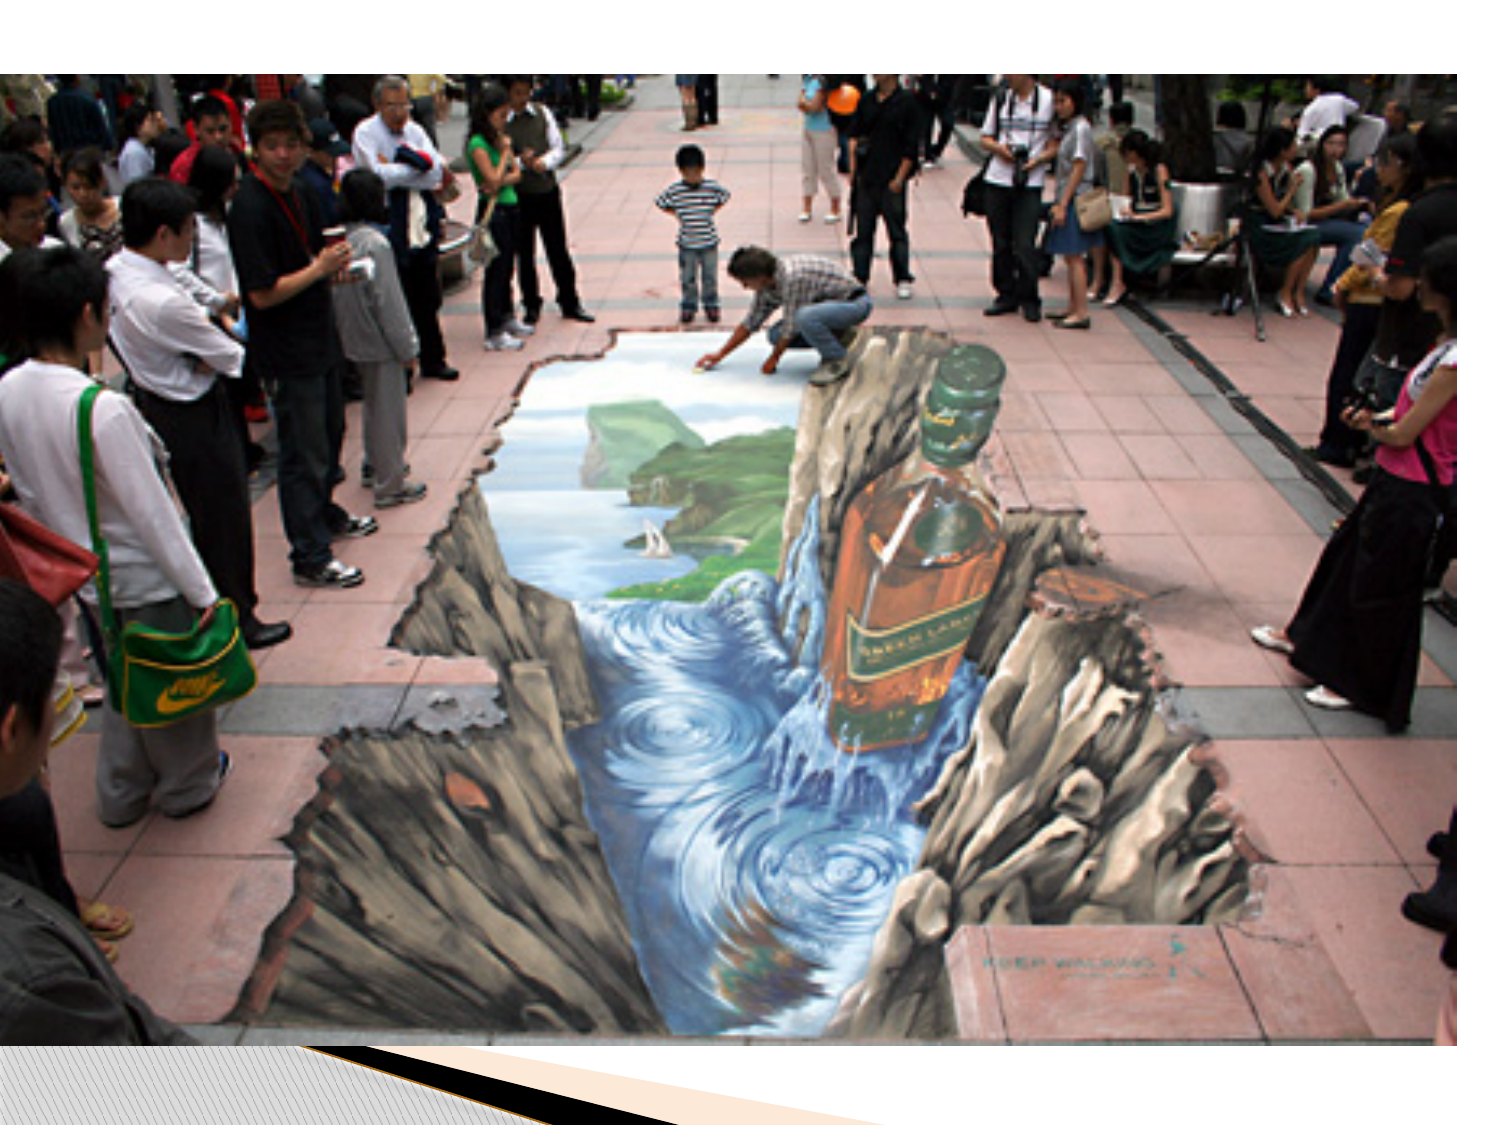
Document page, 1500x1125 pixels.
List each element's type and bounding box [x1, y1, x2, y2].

list [0, 74, 1458, 1047]
